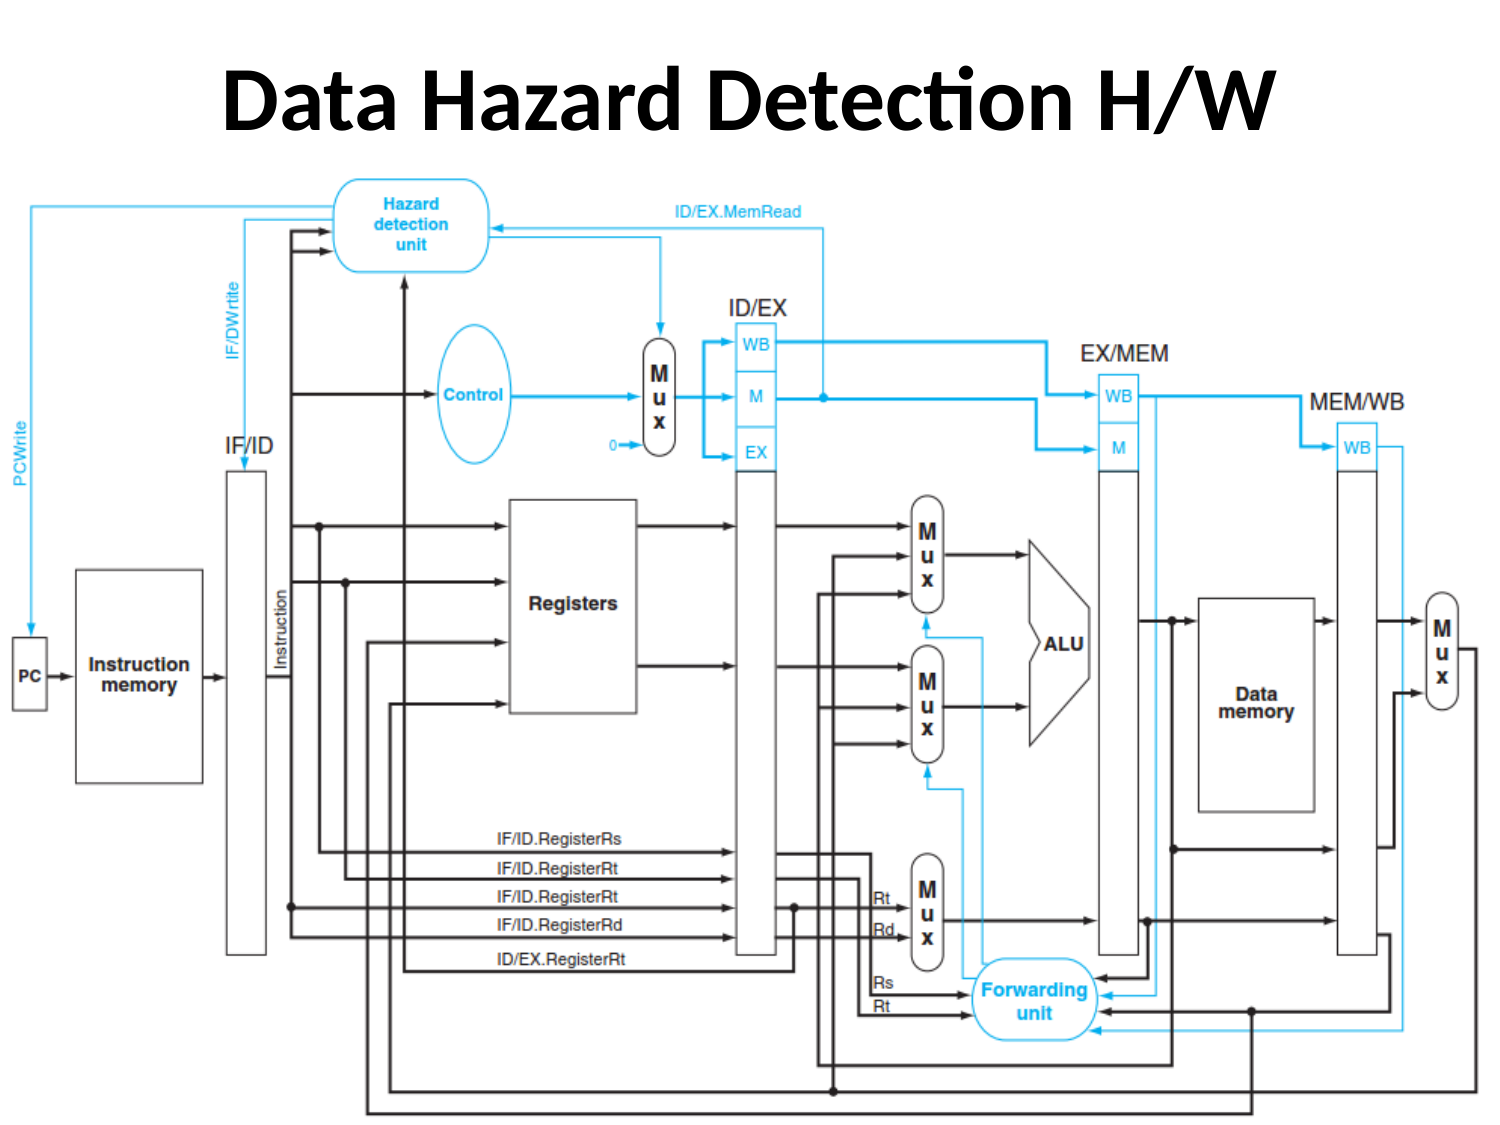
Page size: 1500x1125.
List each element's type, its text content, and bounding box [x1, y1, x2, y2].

text_box Data Hazard Detection H/W [74, 0, 1425, 159]
picture [0, 160, 1500, 1125]
